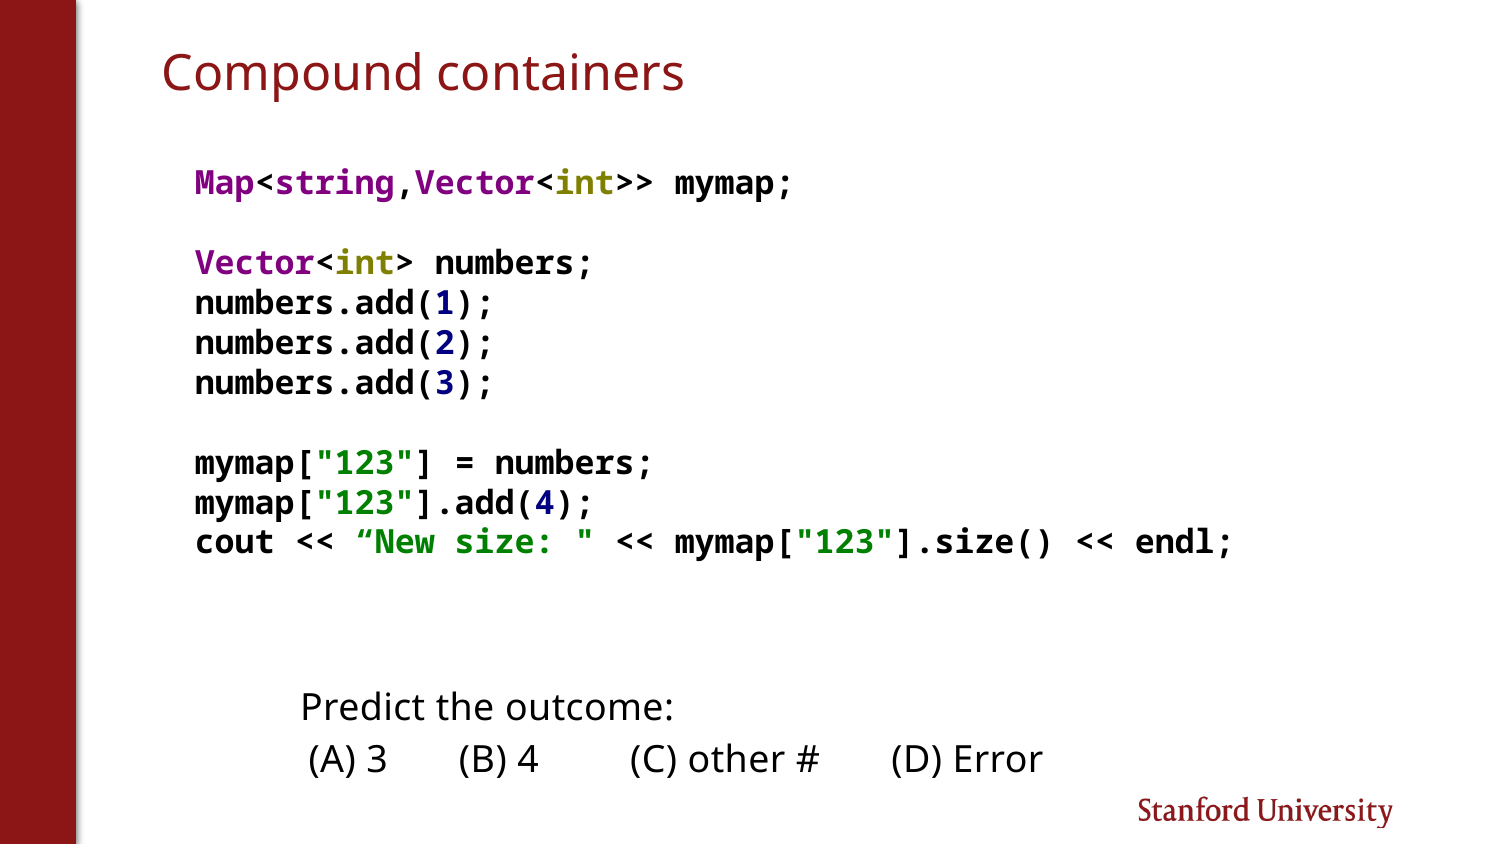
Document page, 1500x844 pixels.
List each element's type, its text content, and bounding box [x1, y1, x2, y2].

text_box Map<string,Vector<int>> mymap; Vector<int> numbers; numbers.add(1); numbers.add(2); numbers.add(3); mymap["123"] = numbers; mymap["123"].add(4); cout << “New size: " << mymap["123"].size() << endl; [194, 161, 1304, 601]
title Compound containers [161, 32, 1234, 109]
list Predict the outcome: (A) 3 (B) 4 (C) other # (D) Error [300, 675, 1238, 844]
